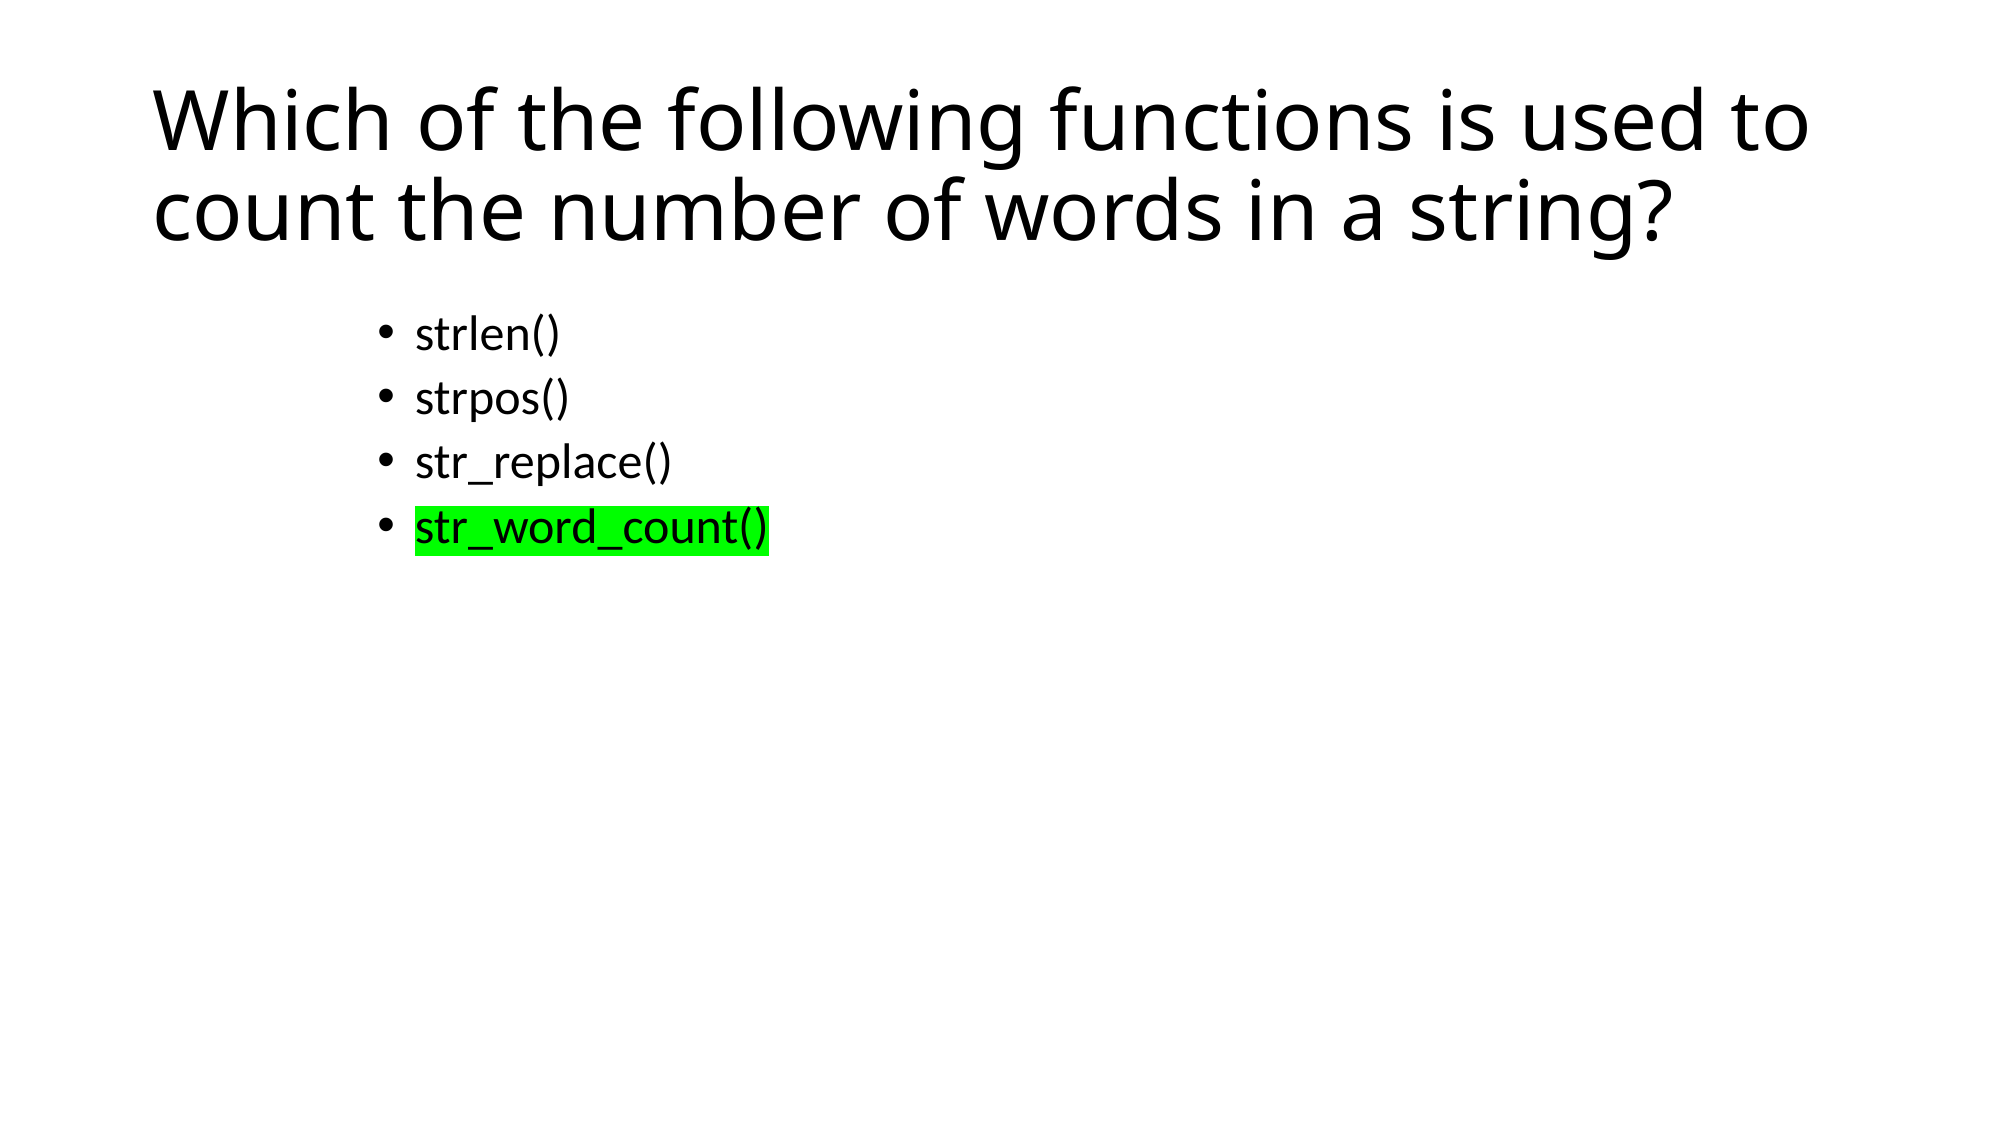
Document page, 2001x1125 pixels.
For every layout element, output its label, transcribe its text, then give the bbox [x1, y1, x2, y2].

title Which of the following functions is used to count the number of words in a string? [137, 59, 1863, 278]
list strlen() strpos() str_replace() str_word_count() [137, 299, 1863, 1014]
